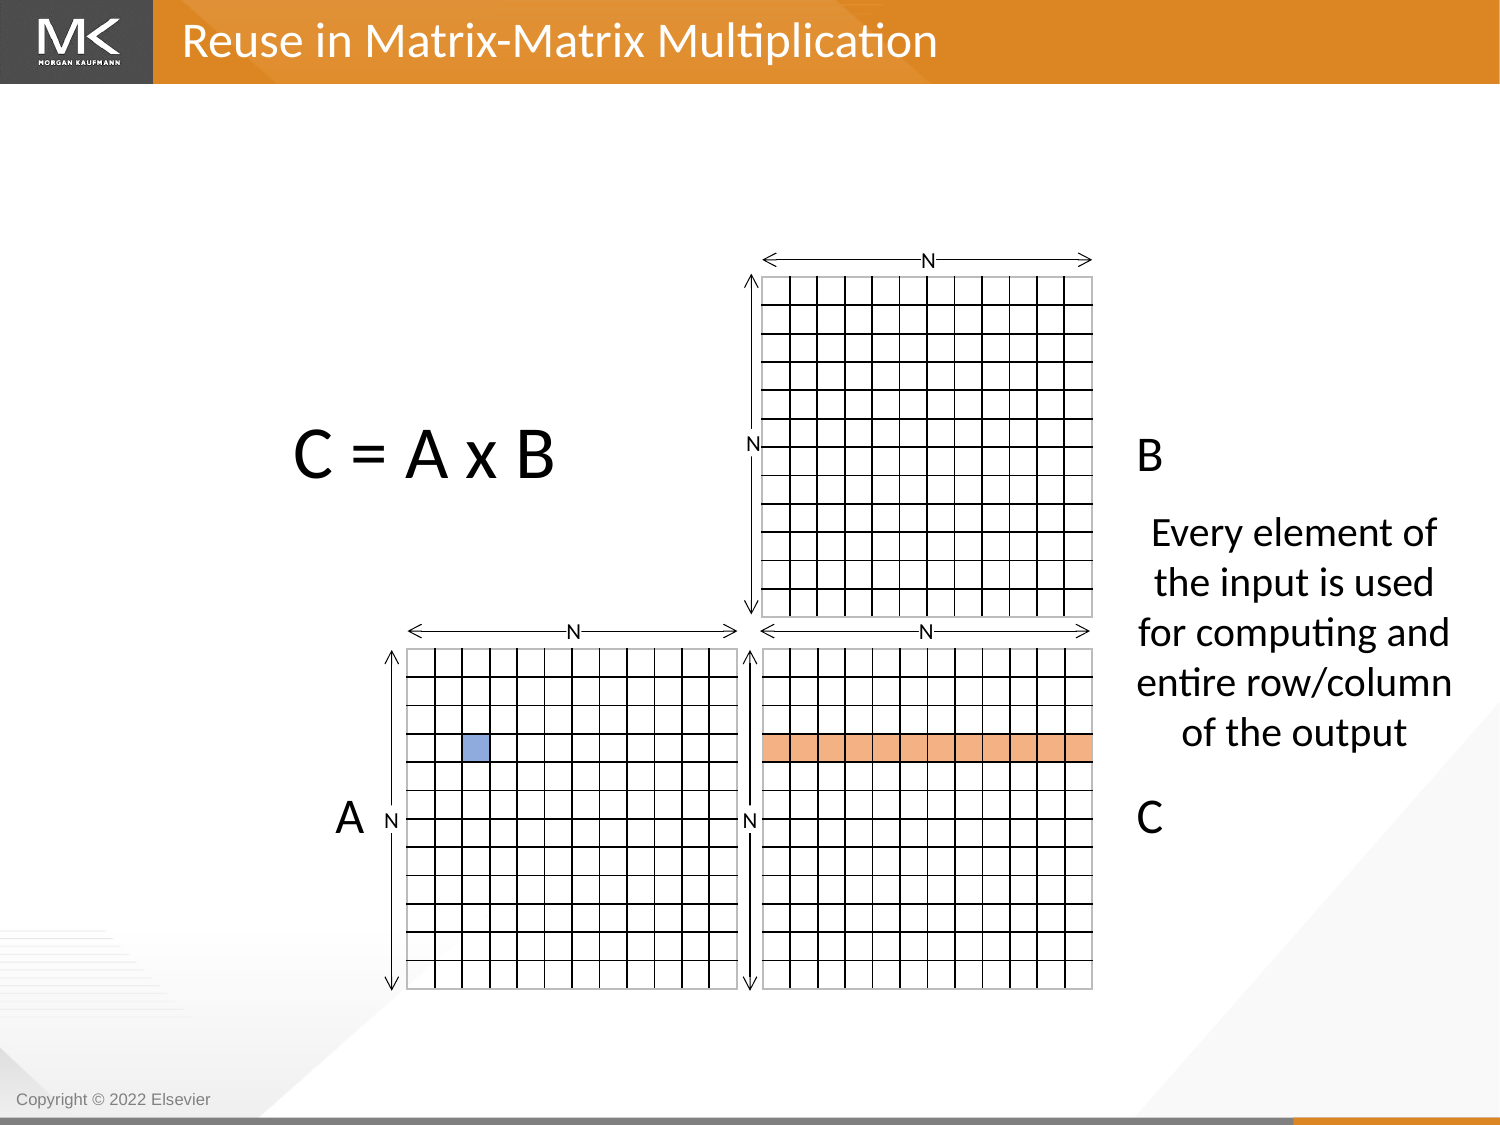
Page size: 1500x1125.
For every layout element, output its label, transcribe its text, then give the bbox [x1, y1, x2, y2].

table_cell [983, 391, 1009, 418]
table_cell [1066, 735, 1091, 761]
table_cell [655, 820, 681, 846]
table_cell [408, 763, 434, 790]
table_cell [956, 678, 982, 705]
table_cell [791, 306, 816, 333]
table_cell [819, 961, 844, 988]
table_cell [600, 820, 626, 846]
table_cell [1066, 820, 1091, 846]
table_cell [764, 735, 789, 761]
table_header [1066, 650, 1091, 676]
table_cell [710, 706, 736, 733]
table_cell [873, 763, 899, 790]
table_cell [983, 448, 1009, 475]
table_cell [764, 820, 789, 846]
table_cell [545, 735, 571, 761]
table_cell [900, 448, 926, 475]
table_cell [1066, 905, 1091, 931]
table_cell [983, 848, 1009, 875]
table_cell [983, 905, 1009, 931]
table_cell [655, 933, 681, 960]
table_cell [1066, 678, 1091, 705]
table_cell [983, 505, 1009, 531]
table_cell [1038, 533, 1063, 560]
table_cell [710, 735, 736, 761]
table_cell [955, 590, 981, 616]
table_cell [846, 961, 872, 988]
table_cell [763, 420, 789, 446]
table_cell [1065, 590, 1091, 616]
table_cell [791, 420, 816, 446]
table_cell [763, 590, 789, 616]
table_cell [600, 876, 626, 903]
table_cell [819, 933, 844, 960]
table_cell [463, 791, 489, 818]
table_cell [1011, 961, 1036, 988]
table_cell [683, 763, 708, 790]
table_cell [873, 706, 899, 733]
table_cell [655, 876, 681, 903]
table_cell [518, 678, 544, 705]
table_cell [983, 476, 1009, 503]
table_cell [818, 363, 844, 389]
table_cell [683, 706, 708, 733]
table_cell [600, 706, 626, 733]
table_cell [573, 933, 599, 960]
table_cell [518, 933, 544, 960]
table_cell [873, 505, 899, 531]
table_cell [873, 335, 899, 361]
table_cell [846, 820, 872, 846]
table_cell [900, 306, 926, 333]
table_cell [655, 706, 681, 733]
table_cell [1038, 961, 1064, 988]
table_cell [683, 678, 708, 705]
table_cell [491, 876, 516, 903]
table_cell [983, 933, 1009, 960]
table_cell [763, 476, 789, 503]
table_cell [846, 363, 871, 389]
table_cell [983, 735, 1009, 761]
table_cell [818, 335, 844, 361]
table_cell [545, 763, 571, 790]
table_header [900, 278, 926, 304]
table_cell [846, 905, 872, 931]
table_cell [1011, 876, 1036, 903]
table_cell [900, 590, 926, 616]
table_cell [983, 706, 1009, 733]
table_cell [655, 961, 681, 988]
table_cell [955, 533, 981, 560]
table_cell [928, 533, 954, 560]
table_cell [1038, 505, 1063, 531]
table_cell [819, 820, 844, 846]
table_cell [873, 363, 899, 389]
table_cell [900, 391, 926, 418]
table_cell [1038, 933, 1064, 960]
table_cell [928, 363, 954, 389]
table_cell [956, 905, 982, 931]
table_cell [928, 791, 954, 818]
table_cell [1038, 735, 1064, 761]
table_cell [791, 335, 816, 361]
table_cell [1038, 876, 1064, 903]
table_header [463, 650, 489, 676]
table_cell [928, 961, 954, 988]
table_cell [928, 735, 954, 761]
table_cell [764, 763, 789, 790]
table_cell [518, 735, 544, 761]
table_cell [846, 420, 871, 446]
table_cell [791, 876, 817, 903]
table_cell [900, 476, 926, 503]
table_cell [846, 335, 871, 361]
table_cell [436, 820, 461, 846]
table_cell [628, 933, 654, 960]
table_cell [491, 848, 516, 875]
table_cell [791, 678, 817, 705]
table_cell [408, 791, 434, 818]
table_cell [846, 791, 872, 818]
table_header [873, 650, 899, 676]
table_header [710, 650, 736, 676]
table_header [956, 650, 982, 676]
table_header [600, 650, 626, 676]
table_cell [983, 678, 1009, 705]
table_cell [628, 678, 654, 705]
table_cell [818, 590, 844, 616]
table_cell [573, 791, 599, 818]
table_cell [573, 820, 599, 846]
table_cell [1065, 335, 1091, 361]
table_cell [819, 735, 844, 761]
table_cell [600, 763, 626, 790]
table_cell [1038, 905, 1064, 931]
table_cell [983, 961, 1009, 988]
table_cell [900, 505, 926, 531]
table_cell [436, 791, 461, 818]
table_cell [628, 791, 654, 818]
table_cell [1010, 420, 1036, 446]
table_cell [873, 306, 899, 333]
table_cell [545, 961, 571, 988]
table_cell [764, 706, 789, 733]
table_cell [1011, 848, 1036, 875]
table_cell [655, 678, 681, 705]
table_cell [955, 335, 981, 361]
table_header [764, 650, 789, 676]
table_cell [956, 820, 982, 846]
table_cell [818, 306, 844, 333]
table_cell [873, 476, 899, 503]
table_cell [1065, 306, 1091, 333]
table_cell [983, 306, 1009, 333]
table_header [1010, 278, 1036, 304]
table_cell [873, 961, 899, 988]
table_cell [846, 448, 871, 475]
table_header [628, 650, 654, 676]
table_cell [710, 961, 736, 988]
table_cell [901, 961, 927, 988]
table_cell [983, 420, 1009, 446]
table_cell [846, 848, 872, 875]
table_cell [408, 876, 434, 903]
table_cell [628, 763, 654, 790]
table_cell [873, 905, 899, 931]
table_cell [1011, 706, 1036, 733]
table_cell [1010, 448, 1036, 475]
table_cell [408, 678, 434, 705]
table_cell [436, 933, 461, 960]
table_cell [818, 561, 844, 588]
table_cell [873, 933, 899, 960]
table_cell [901, 820, 927, 846]
table_cell [683, 735, 708, 761]
table_header [1011, 650, 1036, 676]
table_cell [791, 905, 817, 931]
table_cell [1010, 561, 1036, 588]
table_cell [791, 476, 816, 503]
table_cell [763, 533, 789, 560]
table_cell [791, 933, 817, 960]
table_cell [791, 820, 817, 846]
table_cell [655, 791, 681, 818]
table_cell [518, 905, 544, 931]
table_header [791, 278, 816, 304]
table_cell [491, 678, 516, 705]
table_cell [1038, 820, 1064, 846]
table_cell [791, 363, 816, 389]
table_cell [628, 735, 654, 761]
table_cell [873, 678, 899, 705]
table_cell [628, 905, 654, 931]
table_cell [600, 933, 626, 960]
table_cell [710, 820, 736, 846]
table_cell [600, 961, 626, 988]
table_cell [1011, 791, 1036, 818]
table_cell [491, 735, 516, 761]
table_cell [710, 763, 736, 790]
table_cell [956, 848, 982, 875]
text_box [384, 649, 400, 991]
table_cell [846, 306, 871, 333]
table_cell [901, 735, 927, 761]
table_header [819, 650, 844, 676]
table_cell [408, 735, 434, 761]
table_cell [983, 791, 1009, 818]
table_cell [491, 961, 516, 988]
table_cell [983, 561, 1009, 588]
table_cell [463, 933, 489, 960]
table_cell [463, 763, 489, 790]
table_cell [628, 876, 654, 903]
table_cell [764, 933, 789, 960]
table_cell [1065, 505, 1091, 531]
text_box B [1100, 413, 1200, 489]
table_cell [1038, 420, 1063, 446]
table_cell [955, 448, 981, 475]
table_cell [819, 905, 844, 931]
table_header [846, 650, 872, 676]
table_cell [956, 961, 982, 988]
table_cell [983, 363, 1009, 389]
table_cell [683, 848, 708, 875]
table_cell [463, 961, 489, 988]
table_cell [573, 876, 599, 903]
table_cell [928, 391, 954, 418]
table_cell [956, 763, 982, 790]
table_cell [819, 876, 844, 903]
table_cell [818, 420, 844, 446]
table_cell [983, 763, 1009, 790]
table_cell [408, 905, 434, 931]
table_cell [463, 905, 489, 931]
table_cell [436, 848, 461, 875]
table_cell [846, 476, 871, 503]
table_cell [463, 706, 489, 733]
table_cell [1010, 476, 1036, 503]
table_header [928, 650, 954, 676]
table_cell [1065, 391, 1091, 418]
table_cell [600, 848, 626, 875]
table_cell [518, 791, 544, 818]
table_cell [683, 876, 708, 903]
table_cell [873, 848, 899, 875]
table_cell [819, 763, 844, 790]
table_cell [1011, 905, 1036, 931]
table_cell [491, 763, 516, 790]
table_cell [436, 678, 461, 705]
table_cell [928, 505, 954, 531]
table_cell [873, 791, 899, 818]
table_cell [600, 791, 626, 818]
table_cell [1038, 561, 1063, 588]
table_cell [655, 905, 681, 931]
table_cell [955, 420, 981, 446]
table_cell [956, 791, 982, 818]
table_cell [1065, 448, 1091, 475]
table_cell [518, 706, 544, 733]
table_cell [436, 763, 461, 790]
table_cell [819, 678, 844, 705]
table_cell [628, 848, 654, 875]
table_header [818, 278, 844, 304]
table_cell [436, 706, 461, 733]
table_cell [846, 735, 872, 761]
table_cell [928, 561, 954, 588]
table_cell [901, 791, 927, 818]
table_cell [928, 876, 954, 903]
table_cell [818, 533, 844, 560]
table_cell [1038, 448, 1063, 475]
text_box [760, 617, 1091, 645]
table_cell [791, 448, 816, 475]
table_cell [545, 791, 571, 818]
table_cell [1038, 848, 1064, 875]
table_cell [491, 933, 516, 960]
table_cell [818, 476, 844, 503]
table_cell [1038, 363, 1063, 389]
table_cell [818, 505, 844, 531]
table_header [763, 278, 789, 304]
table_header [436, 650, 461, 676]
table_cell [763, 363, 789, 389]
table_cell [928, 335, 954, 361]
table_cell [873, 448, 899, 475]
table_header [791, 650, 817, 676]
table_cell [545, 706, 571, 733]
table_cell [463, 678, 489, 705]
table_cell [628, 706, 654, 733]
table_cell [928, 306, 954, 333]
table_cell [955, 306, 981, 333]
table_cell [1038, 590, 1063, 616]
table_cell [1065, 476, 1091, 503]
table_cell [436, 735, 461, 761]
table_header [655, 650, 681, 676]
table_cell [1011, 820, 1036, 846]
table_cell [545, 678, 571, 705]
table_cell [928, 590, 954, 616]
table_cell [518, 961, 544, 988]
table_cell [900, 335, 926, 361]
table_cell [683, 905, 708, 931]
table_cell [846, 505, 871, 531]
table_cell [1011, 678, 1036, 705]
table_cell [873, 820, 899, 846]
table_cell [901, 678, 927, 705]
table_cell [655, 763, 681, 790]
table_cell [545, 933, 571, 960]
table_cell [710, 678, 736, 705]
table_cell [1038, 763, 1064, 790]
table_cell [1011, 933, 1036, 960]
table_cell [408, 820, 434, 846]
table_cell [573, 763, 599, 790]
table_cell [764, 848, 789, 875]
table_cell [955, 363, 981, 389]
table_cell [436, 876, 461, 903]
table_cell [873, 876, 899, 903]
table_header [1065, 278, 1091, 304]
table_cell [436, 961, 461, 988]
table_cell [956, 876, 982, 903]
table_cell [846, 678, 872, 705]
table_cell [1011, 735, 1036, 761]
table_cell [818, 391, 844, 418]
table_cell [928, 706, 954, 733]
table_cell [1010, 505, 1036, 531]
table_cell [763, 448, 789, 475]
table_cell [1010, 391, 1036, 418]
table_cell [900, 420, 926, 446]
table_cell [408, 933, 434, 960]
table_cell [1038, 791, 1064, 818]
table_cell [491, 791, 516, 818]
table_cell [1066, 961, 1091, 988]
table_cell [901, 905, 927, 931]
table_cell [1066, 848, 1091, 875]
table_cell [763, 505, 789, 531]
text_box C = A x B [262, 395, 588, 501]
table_cell [1011, 763, 1036, 790]
table_cell [600, 735, 626, 761]
table_cell [873, 420, 899, 446]
table_cell [818, 448, 844, 475]
table_cell [764, 791, 789, 818]
table_header [683, 650, 708, 676]
text_box Every element of the input is used for computing and entire row/column of the output [1115, 497, 1474, 763]
table_cell [846, 763, 872, 790]
table_cell [1010, 335, 1036, 361]
table_cell [628, 961, 654, 988]
table_cell [683, 820, 708, 846]
table_cell [763, 335, 789, 361]
table_cell [955, 505, 981, 531]
table_cell [928, 420, 954, 446]
table_header [901, 650, 927, 676]
table_header [545, 650, 571, 676]
table_cell [655, 735, 681, 761]
table_cell [1065, 533, 1091, 560]
table_cell [463, 848, 489, 875]
table_cell [1066, 706, 1091, 733]
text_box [742, 649, 758, 991]
table_cell [1038, 476, 1063, 503]
table_header [873, 278, 899, 304]
table_cell [956, 933, 982, 960]
table_cell [900, 561, 926, 588]
table_cell [763, 391, 789, 418]
table_cell [846, 876, 872, 903]
table_cell [491, 820, 516, 846]
table_header [846, 278, 871, 304]
table_header [983, 278, 1009, 304]
table_cell [791, 961, 817, 988]
table_cell [928, 905, 954, 931]
table_cell [1065, 420, 1091, 446]
text_box A [300, 776, 384, 851]
table_cell [1065, 363, 1091, 389]
table_cell [928, 820, 954, 846]
table_cell [710, 791, 736, 818]
table_cell [955, 476, 981, 503]
table_cell [491, 905, 516, 931]
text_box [762, 245, 1093, 274]
table_cell [545, 905, 571, 931]
table_cell [1038, 335, 1063, 361]
table_cell [928, 933, 954, 960]
table_cell [873, 561, 899, 588]
table_cell [710, 876, 736, 903]
table_cell [763, 306, 789, 333]
table_cell [408, 706, 434, 733]
table_cell [791, 848, 817, 875]
table_cell [791, 391, 816, 418]
table_cell [901, 763, 927, 790]
table_cell [983, 533, 1009, 560]
table_cell [463, 820, 489, 846]
table_cell [791, 763, 817, 790]
table_cell [983, 590, 1009, 616]
table_cell [955, 561, 981, 588]
table_header [491, 650, 516, 676]
table_cell [983, 820, 1009, 846]
table_cell [710, 933, 736, 960]
table_cell [846, 590, 871, 616]
picture [0, 0, 1500, 84]
table_cell [764, 678, 789, 705]
table_cell [1010, 533, 1036, 560]
table_cell [545, 876, 571, 903]
table_cell [764, 961, 789, 988]
table_cell [956, 735, 982, 761]
table_cell [791, 533, 816, 560]
table_cell [873, 590, 899, 616]
table_cell [545, 820, 571, 846]
table_cell [901, 848, 927, 875]
table_cell [545, 848, 571, 875]
table_cell [1066, 933, 1091, 960]
list Reuse in Matrix-Matrix Multiplication [167, 7, 1461, 82]
table_cell [901, 706, 927, 733]
table_header [983, 650, 1009, 676]
table_header [573, 650, 599, 676]
table_cell [956, 706, 982, 733]
table_cell [983, 335, 1009, 361]
table_cell [928, 678, 954, 705]
table_cell [600, 678, 626, 705]
table_cell [600, 905, 626, 931]
table_cell [846, 561, 871, 588]
table_header [1038, 650, 1064, 676]
table_cell [1038, 391, 1063, 418]
table_cell [955, 391, 981, 418]
table_cell [873, 533, 899, 560]
table_cell [900, 363, 926, 389]
table_cell [846, 706, 872, 733]
table_cell [1010, 306, 1036, 333]
table_cell [408, 848, 434, 875]
table_cell [873, 735, 899, 761]
table_cell [710, 905, 736, 931]
table_cell [928, 448, 954, 475]
table_cell [819, 791, 844, 818]
table_cell [1066, 763, 1091, 790]
table_cell [573, 678, 599, 705]
table_cell [463, 876, 489, 903]
table_cell [463, 735, 489, 761]
picture [0, 908, 495, 1117]
table_cell [1010, 590, 1036, 616]
table_cell [901, 933, 927, 960]
table_cell [1066, 876, 1091, 903]
table_cell [846, 533, 871, 560]
table_cell [710, 848, 736, 875]
table_cell [846, 933, 872, 960]
table_cell [518, 876, 544, 903]
table_cell [1066, 791, 1091, 818]
table_cell [764, 905, 789, 931]
table_cell [764, 876, 789, 903]
table_cell [683, 961, 708, 988]
table_cell [436, 905, 461, 931]
table_cell [573, 735, 599, 761]
table_cell [873, 391, 899, 418]
table_cell [1038, 706, 1064, 733]
table_cell [518, 848, 544, 875]
table_cell [900, 533, 926, 560]
table_cell [573, 848, 599, 875]
table_cell [983, 876, 1009, 903]
table_cell [683, 791, 708, 818]
table_cell [573, 961, 599, 988]
table_header [955, 278, 981, 304]
table_cell [791, 590, 816, 616]
table_cell [791, 791, 817, 818]
table_cell [408, 961, 434, 988]
table_cell [518, 820, 544, 846]
table_cell [683, 933, 708, 960]
table_cell [791, 735, 817, 761]
table_cell [791, 505, 816, 531]
table_cell [819, 706, 844, 733]
table_cell [1038, 678, 1064, 705]
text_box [407, 617, 738, 645]
table_cell [518, 763, 544, 790]
table_header [928, 278, 954, 304]
table_cell [1010, 363, 1036, 389]
table_cell [1038, 306, 1063, 333]
table_cell [628, 820, 654, 846]
table_cell [791, 706, 817, 733]
table_cell [819, 848, 844, 875]
table_header [518, 650, 544, 676]
table_cell [573, 706, 599, 733]
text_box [746, 273, 762, 615]
table_cell [846, 391, 871, 418]
table_cell [491, 706, 516, 733]
table_cell [901, 876, 927, 903]
table_cell [573, 905, 599, 931]
table_cell [791, 561, 816, 588]
table_header [1038, 278, 1063, 304]
table_cell [928, 848, 954, 875]
table_cell [928, 763, 954, 790]
table_cell [655, 848, 681, 875]
table_cell [928, 476, 954, 503]
table_header [408, 650, 434, 676]
text_box C [1100, 776, 1200, 851]
table_cell [763, 561, 789, 588]
table_cell [1065, 561, 1091, 588]
